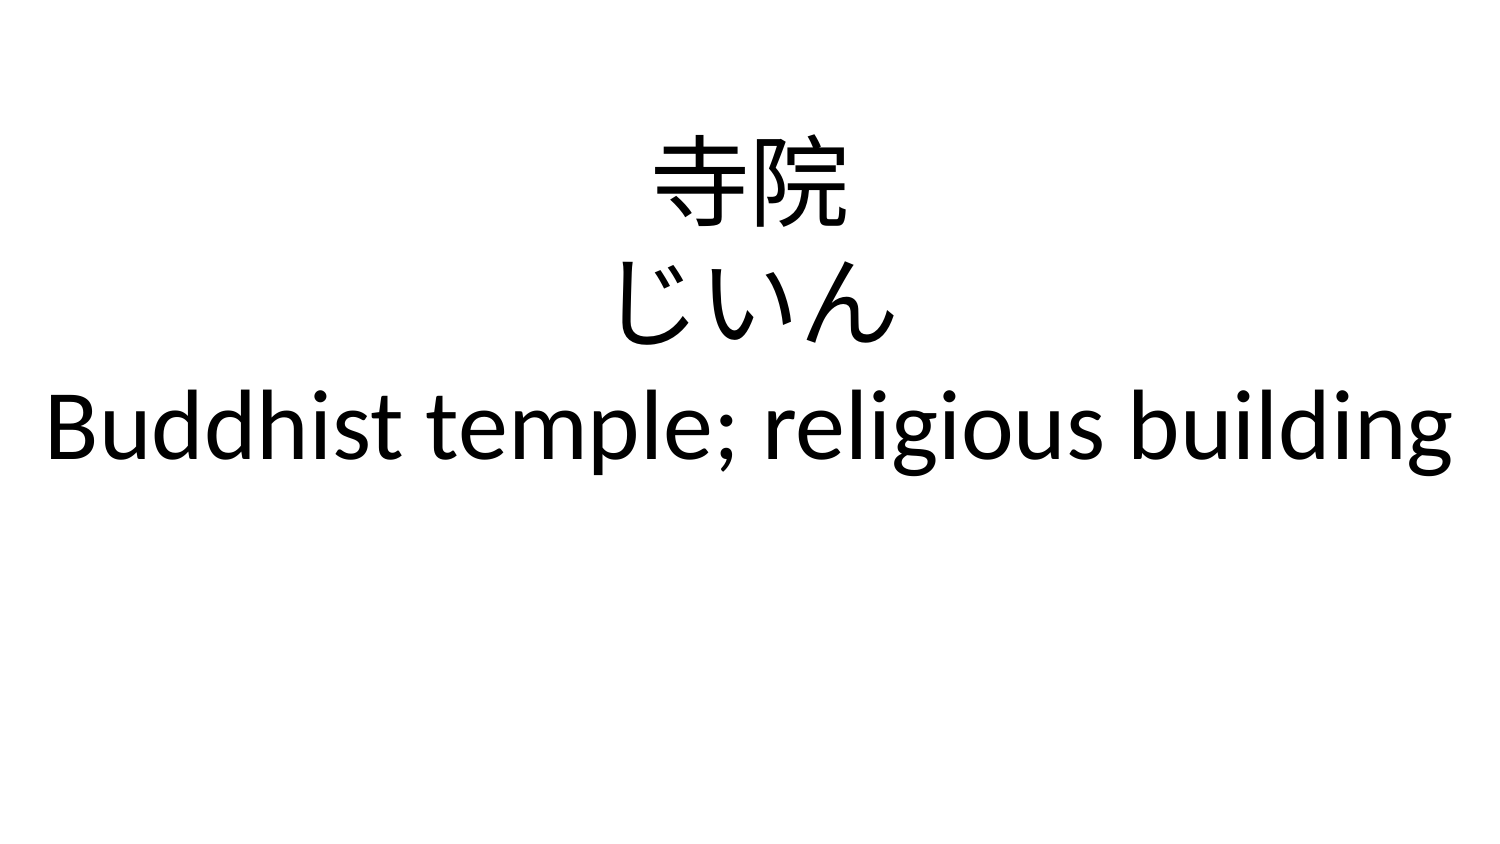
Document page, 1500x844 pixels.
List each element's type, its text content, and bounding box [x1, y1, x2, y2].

text_box 寺院 じいん Buddhist temple; religious building [0, 149, 1500, 450]
